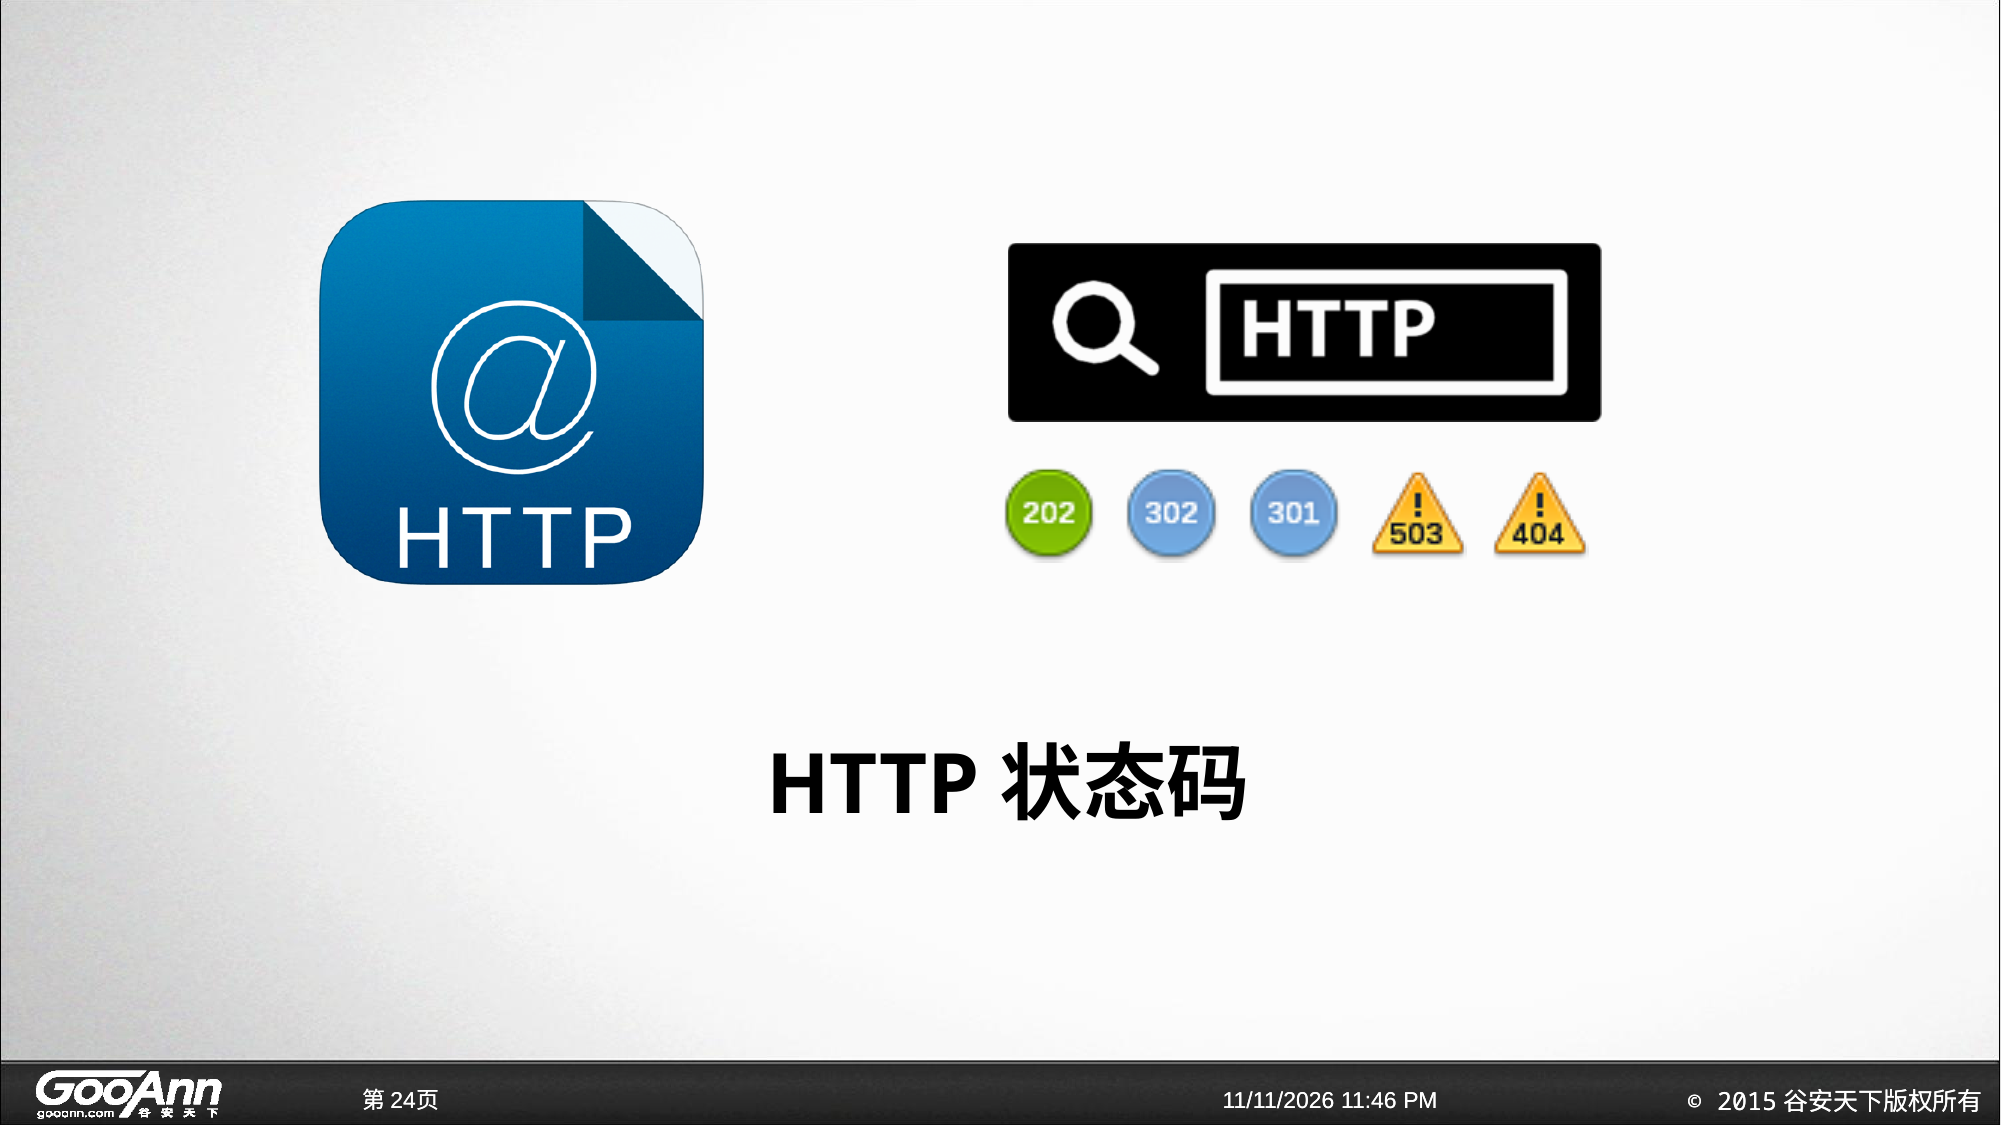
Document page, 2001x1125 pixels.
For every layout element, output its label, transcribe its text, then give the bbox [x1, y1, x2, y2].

picture [0, 0, 2001, 1125]
title HTTP状态码 [157, 722, 1858, 947]
